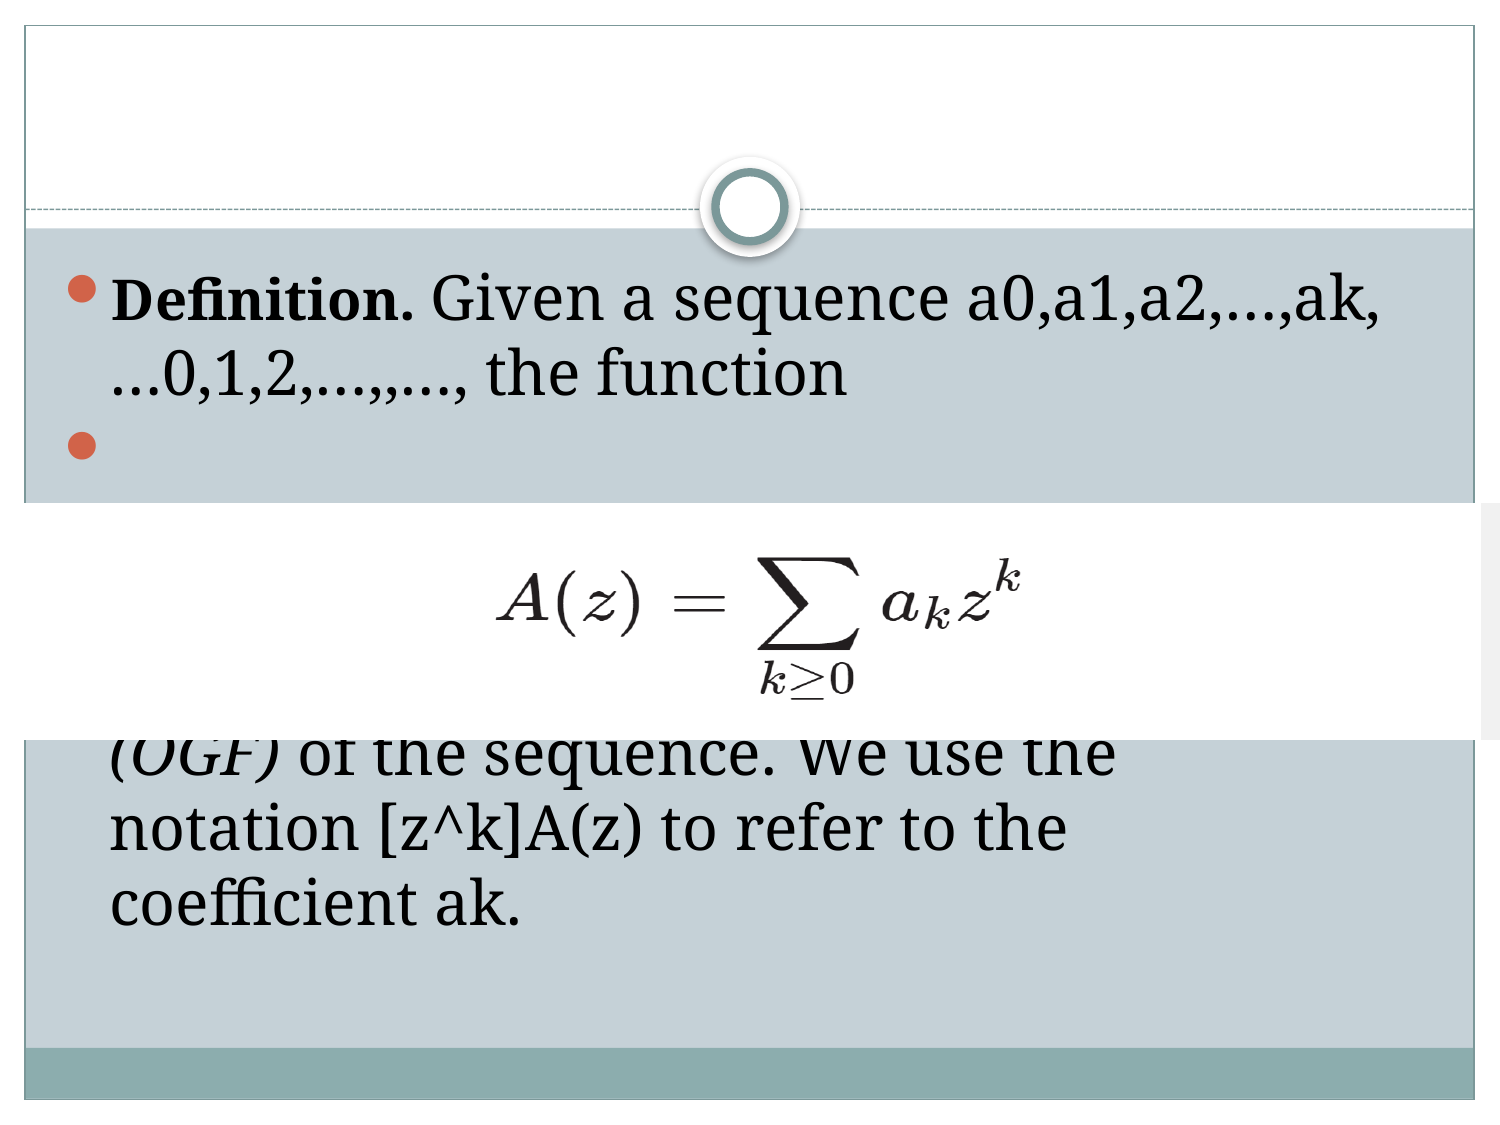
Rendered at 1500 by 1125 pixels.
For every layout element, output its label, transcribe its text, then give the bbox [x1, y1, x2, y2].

picture [0, 503, 1500, 740]
list Definition. Given a sequence a0,a1,a2,…,ak,…0,1,2,…,,…, the function is called the ordinary generating function (OGF) of the sequence. We use the notation [z^k]A(z) to refer to the coefficient ak. [49, 749, 1445, 1001]
list Definition. Given a sequence a0,a1,a2,…,ak,…0,1,2,…,,…, the function is called the ordinary generating function (OGF) of the sequence. We use the notation [z^k]A(z) to refer to the coefficient ak. [49, 250, 1445, 500]
